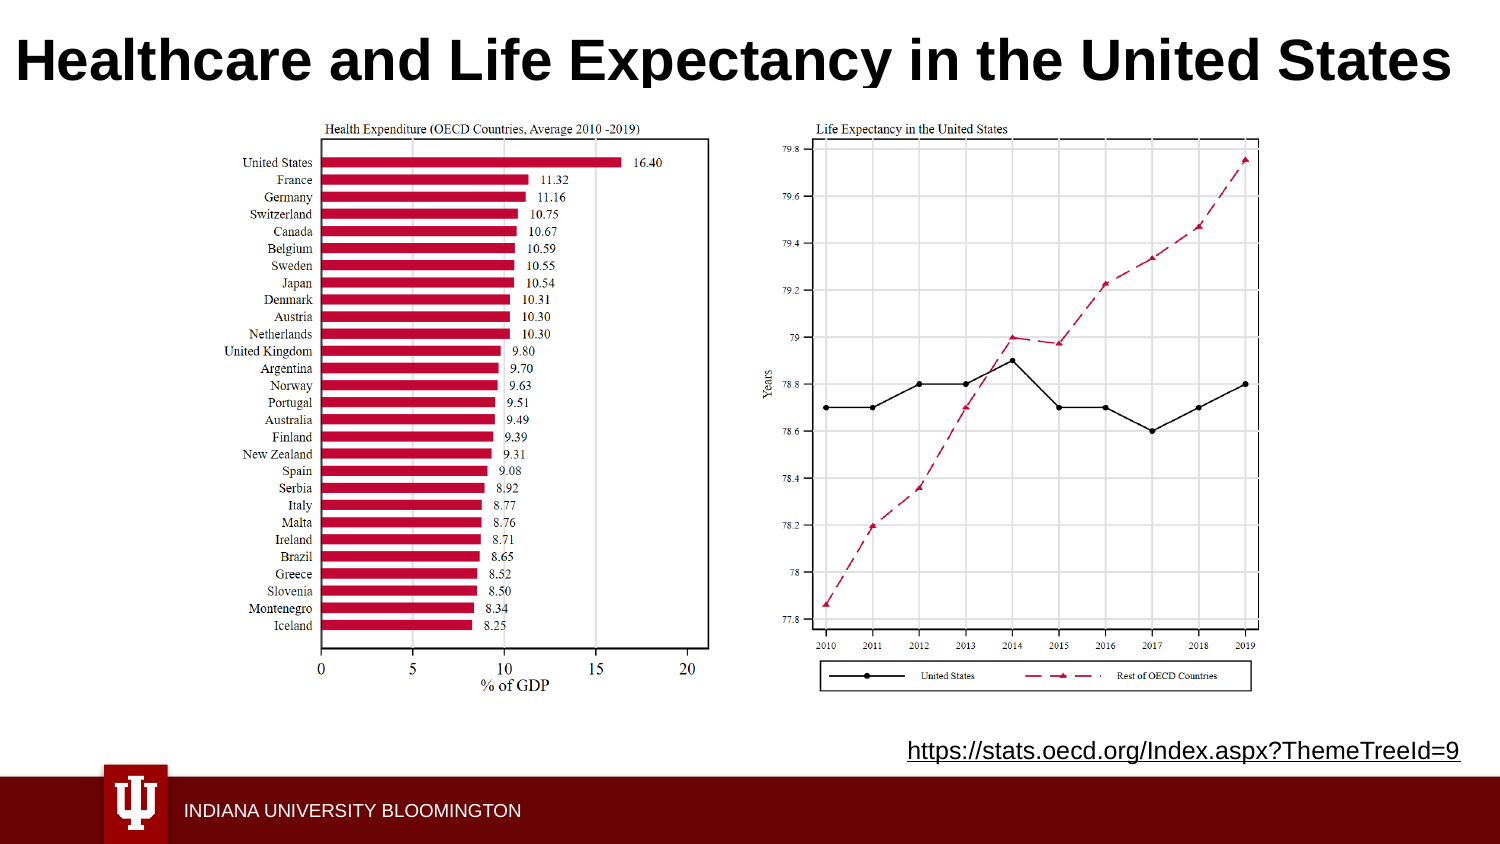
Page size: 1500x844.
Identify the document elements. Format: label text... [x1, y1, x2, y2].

title Healthcare and Life Expectancy in the United States [0, 0, 1500, 115]
picture [162, 87, 1299, 728]
text_box https://stats.oecd.org/Index.aspx?ThemeTreeId=9 [585, 727, 1483, 772]
